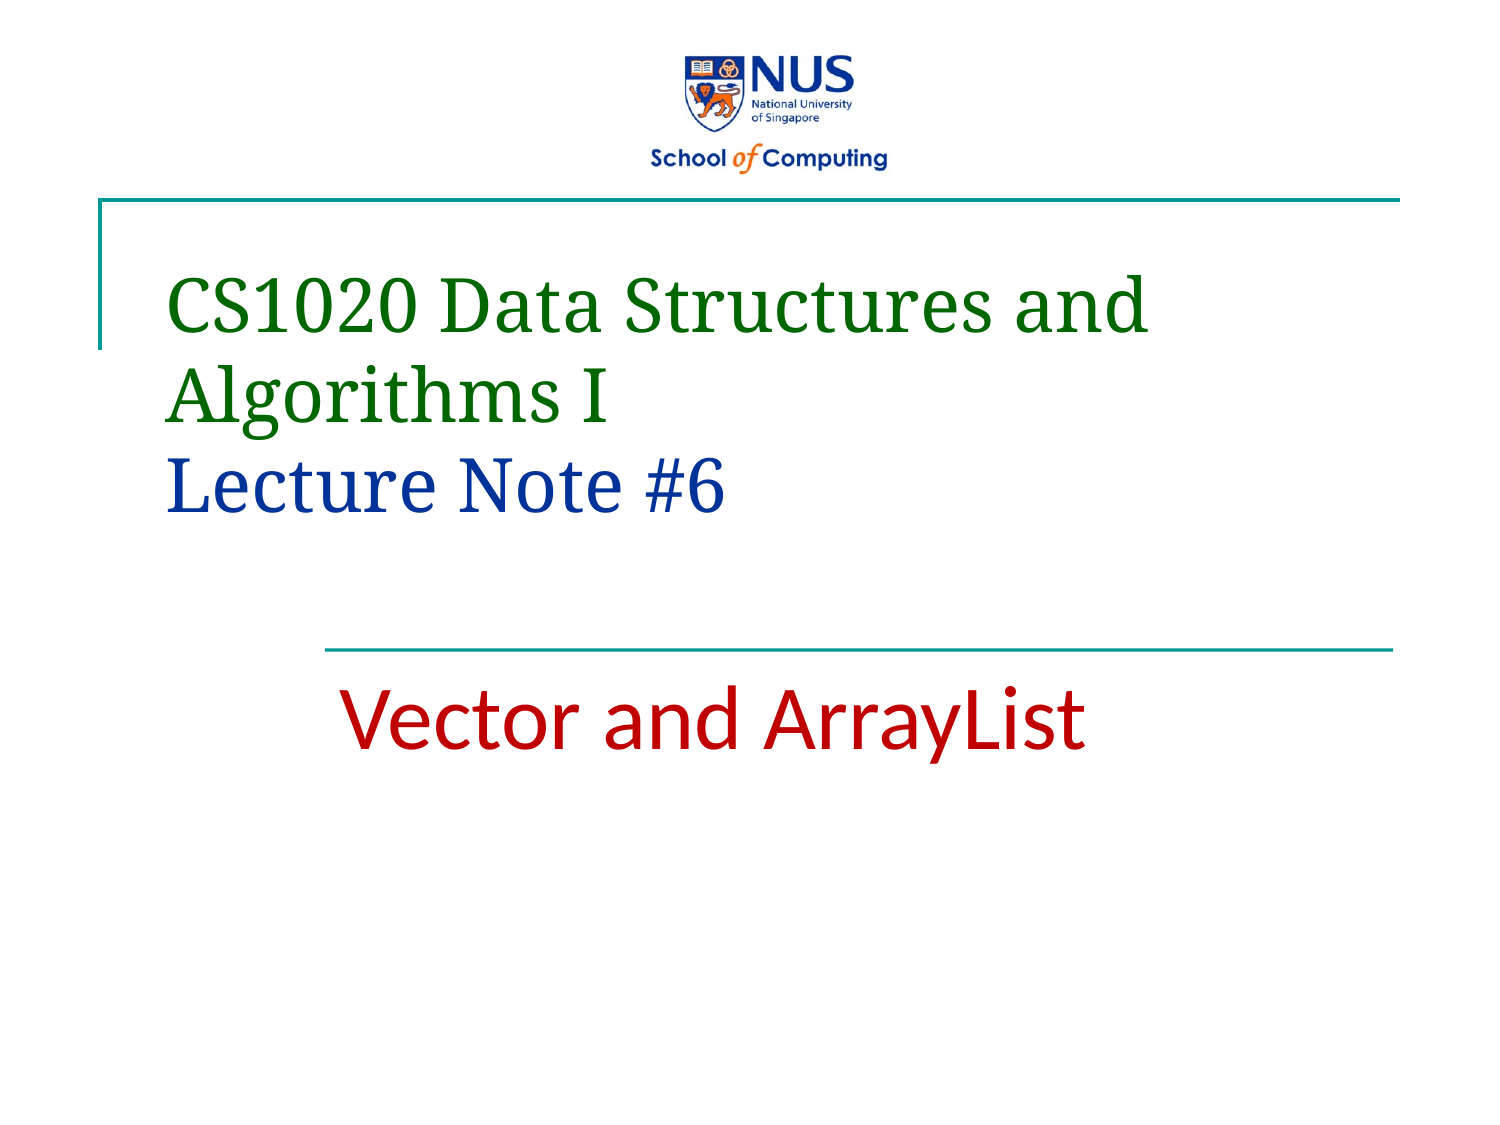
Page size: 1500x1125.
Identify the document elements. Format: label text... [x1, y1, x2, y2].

title CS1020 Data Structures and Algorithms I Lecture Note #6 [149, 249, 1401, 538]
subtitle Vector and ArrayList [324, 649, 1401, 938]
picture [637, 37, 901, 184]
